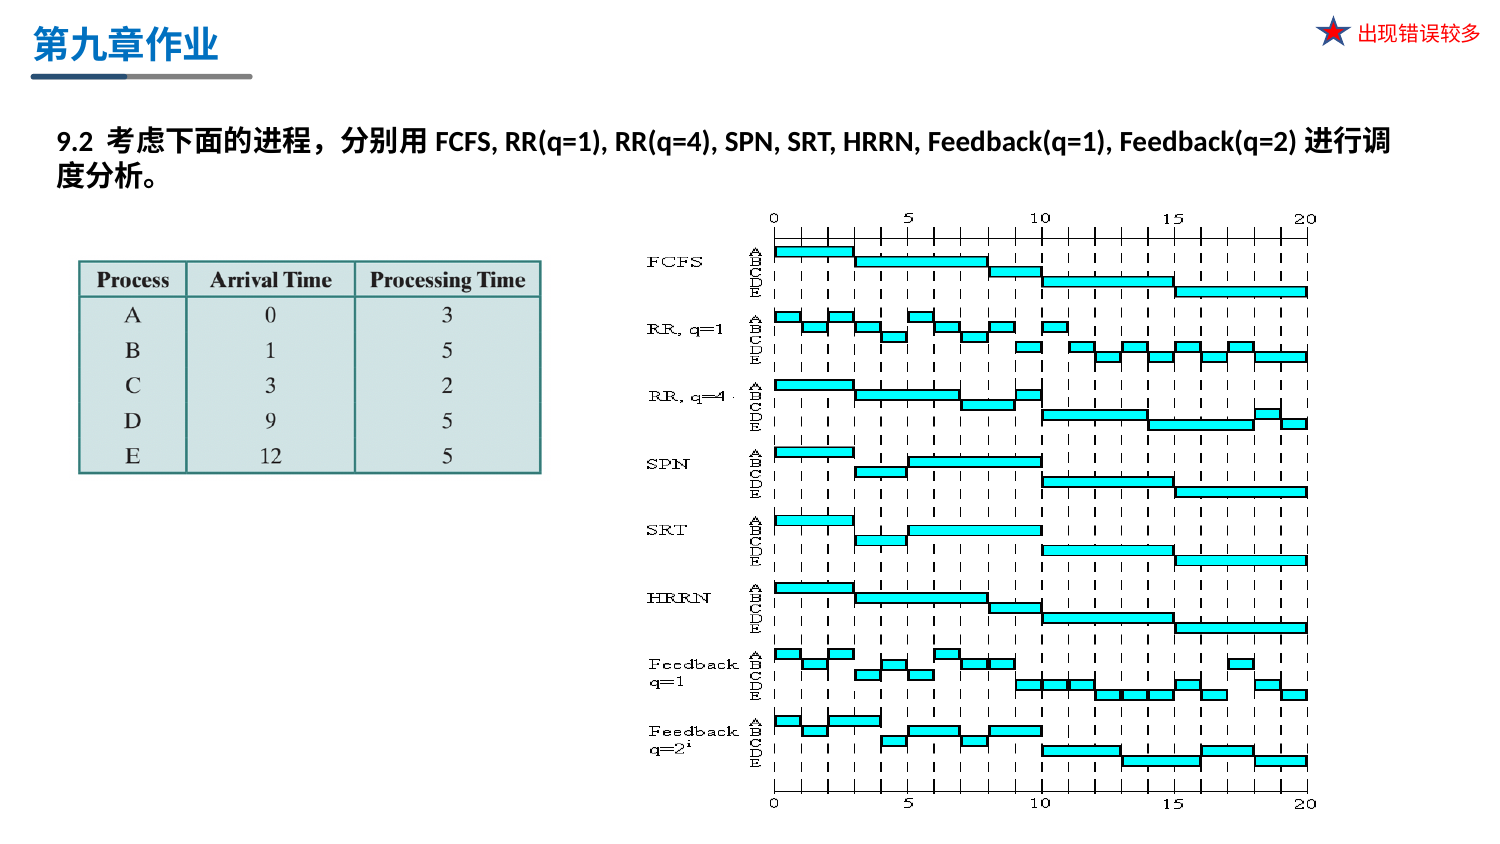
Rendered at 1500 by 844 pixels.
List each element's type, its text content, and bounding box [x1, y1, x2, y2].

text_box 9.2 考虑下面的进程，分别用FCFS, RR(q=1), RR(q=4), SPN, SRT, HRRN, Feedback(q=1), Feedback(q=2)进行调度分析。 [41, 114, 1412, 235]
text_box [624, 189, 1348, 831]
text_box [1318, 12, 1498, 54]
picture [69, 255, 551, 481]
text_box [24, 16, 277, 80]
